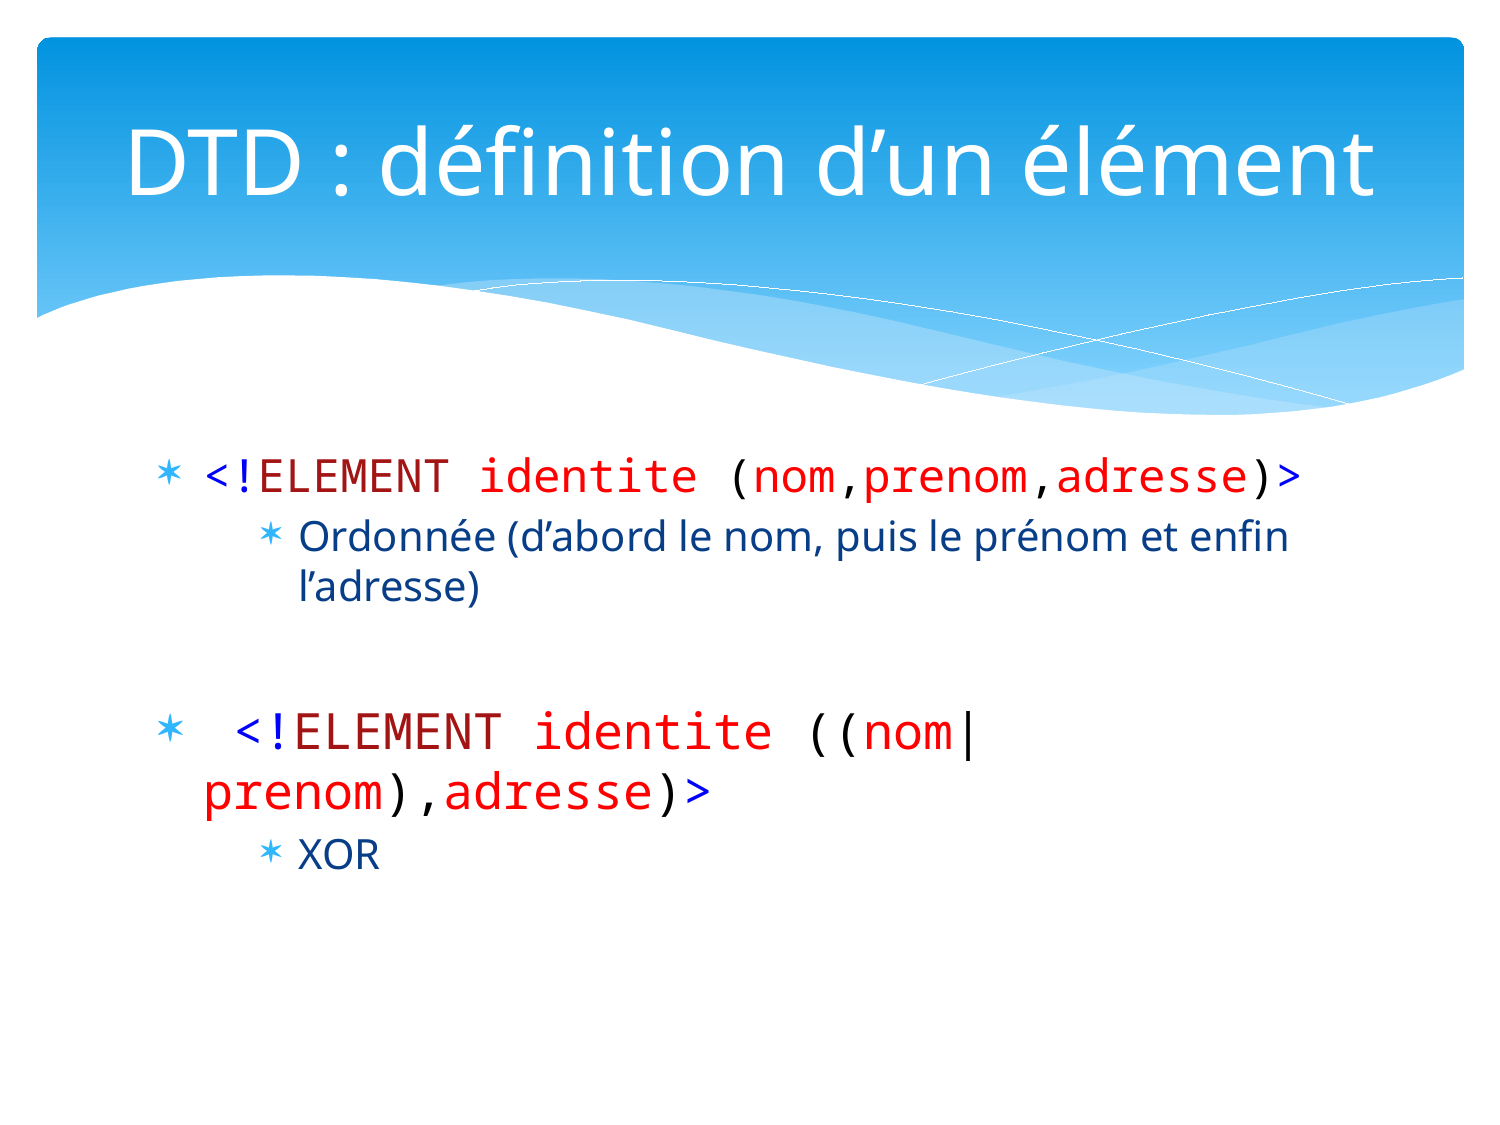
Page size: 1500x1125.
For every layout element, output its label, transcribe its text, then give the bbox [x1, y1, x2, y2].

list <!ELEMENT identite (nom,prenom,adresse)> Ordonnée (d’abord le nom, puis le prénom et enfin l’adresse) <!ELEMENT identite ((nom|prenom),adresse)> XOR [143, 438, 1359, 1005]
title DTD : définition d’un élément [75, 55, 1425, 261]
